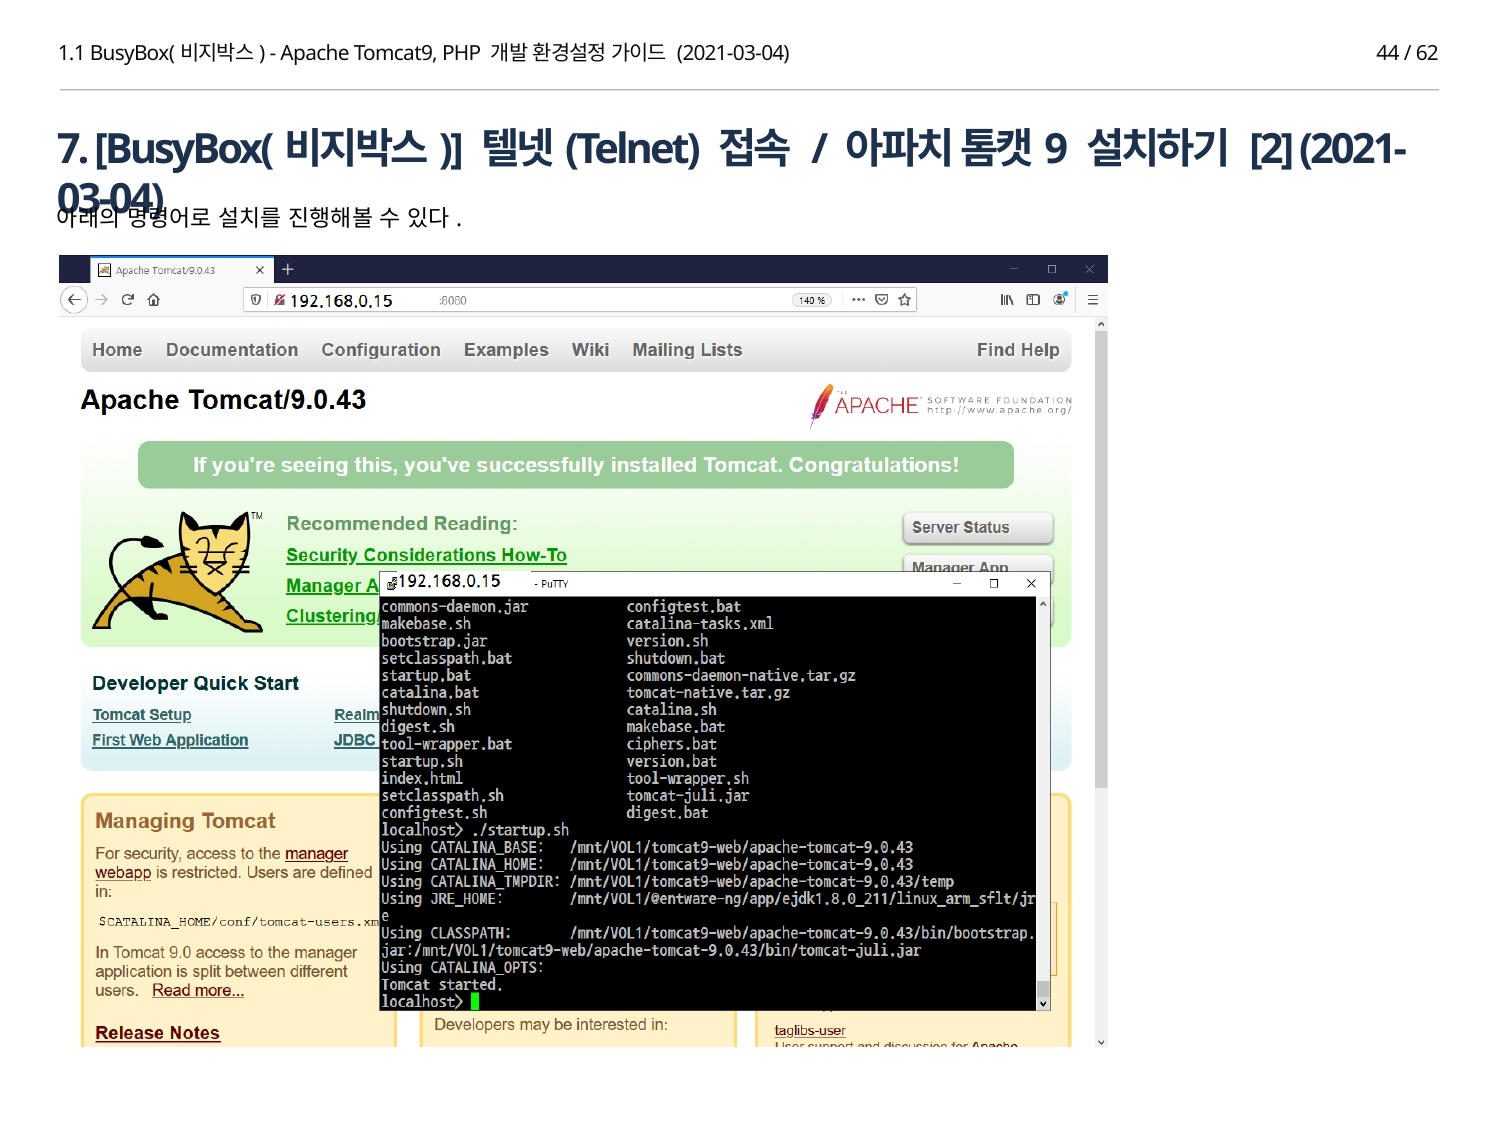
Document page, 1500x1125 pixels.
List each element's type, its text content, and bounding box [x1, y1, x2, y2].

text_box 1.1 BusyBox(비지박스) - Apache Tomcat9, PHP 개발 환경설정 가이드 (2021-03-04) [43, 32, 1193, 72]
picture [59, 255, 1109, 1048]
text_box 아래의 명령어로 설치를 진행해볼 수 있다. [42, 195, 1432, 279]
text_box 7. [BusyBox(비지박스)] 텔넷(Telnet) 접속 / 아파치 톰캣9 설치하기 [2] (2021-03-04) [42, 114, 1439, 211]
text_box 44 / 62 [1193, 31, 1454, 75]
